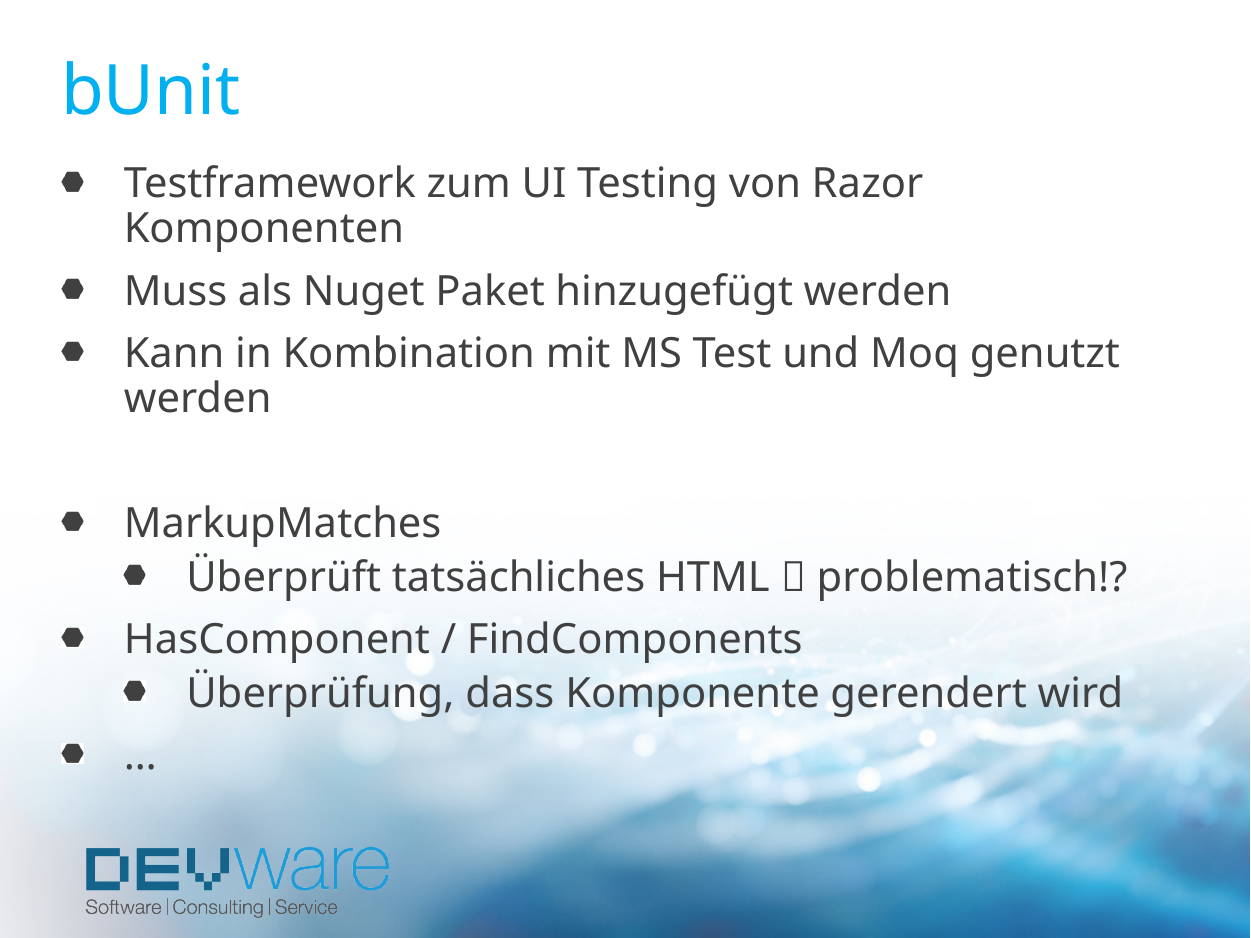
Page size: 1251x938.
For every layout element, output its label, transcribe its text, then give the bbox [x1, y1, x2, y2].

picture [0, 0, 1250, 938]
list Testframework zum UI Testing von Razor Komponenten Muss als Nuget Paket hinzugefügt werden Kann in Kombination mit MS Test und Moq genutzt werden MarkupMatches Überprüft tatsächliches HTML  problematisch!? HasComponent / FindComponents Überprüfung, dass Komponente gerendert wird … [46, 154, 1204, 832]
title bUnit [46, 47, 1204, 138]
